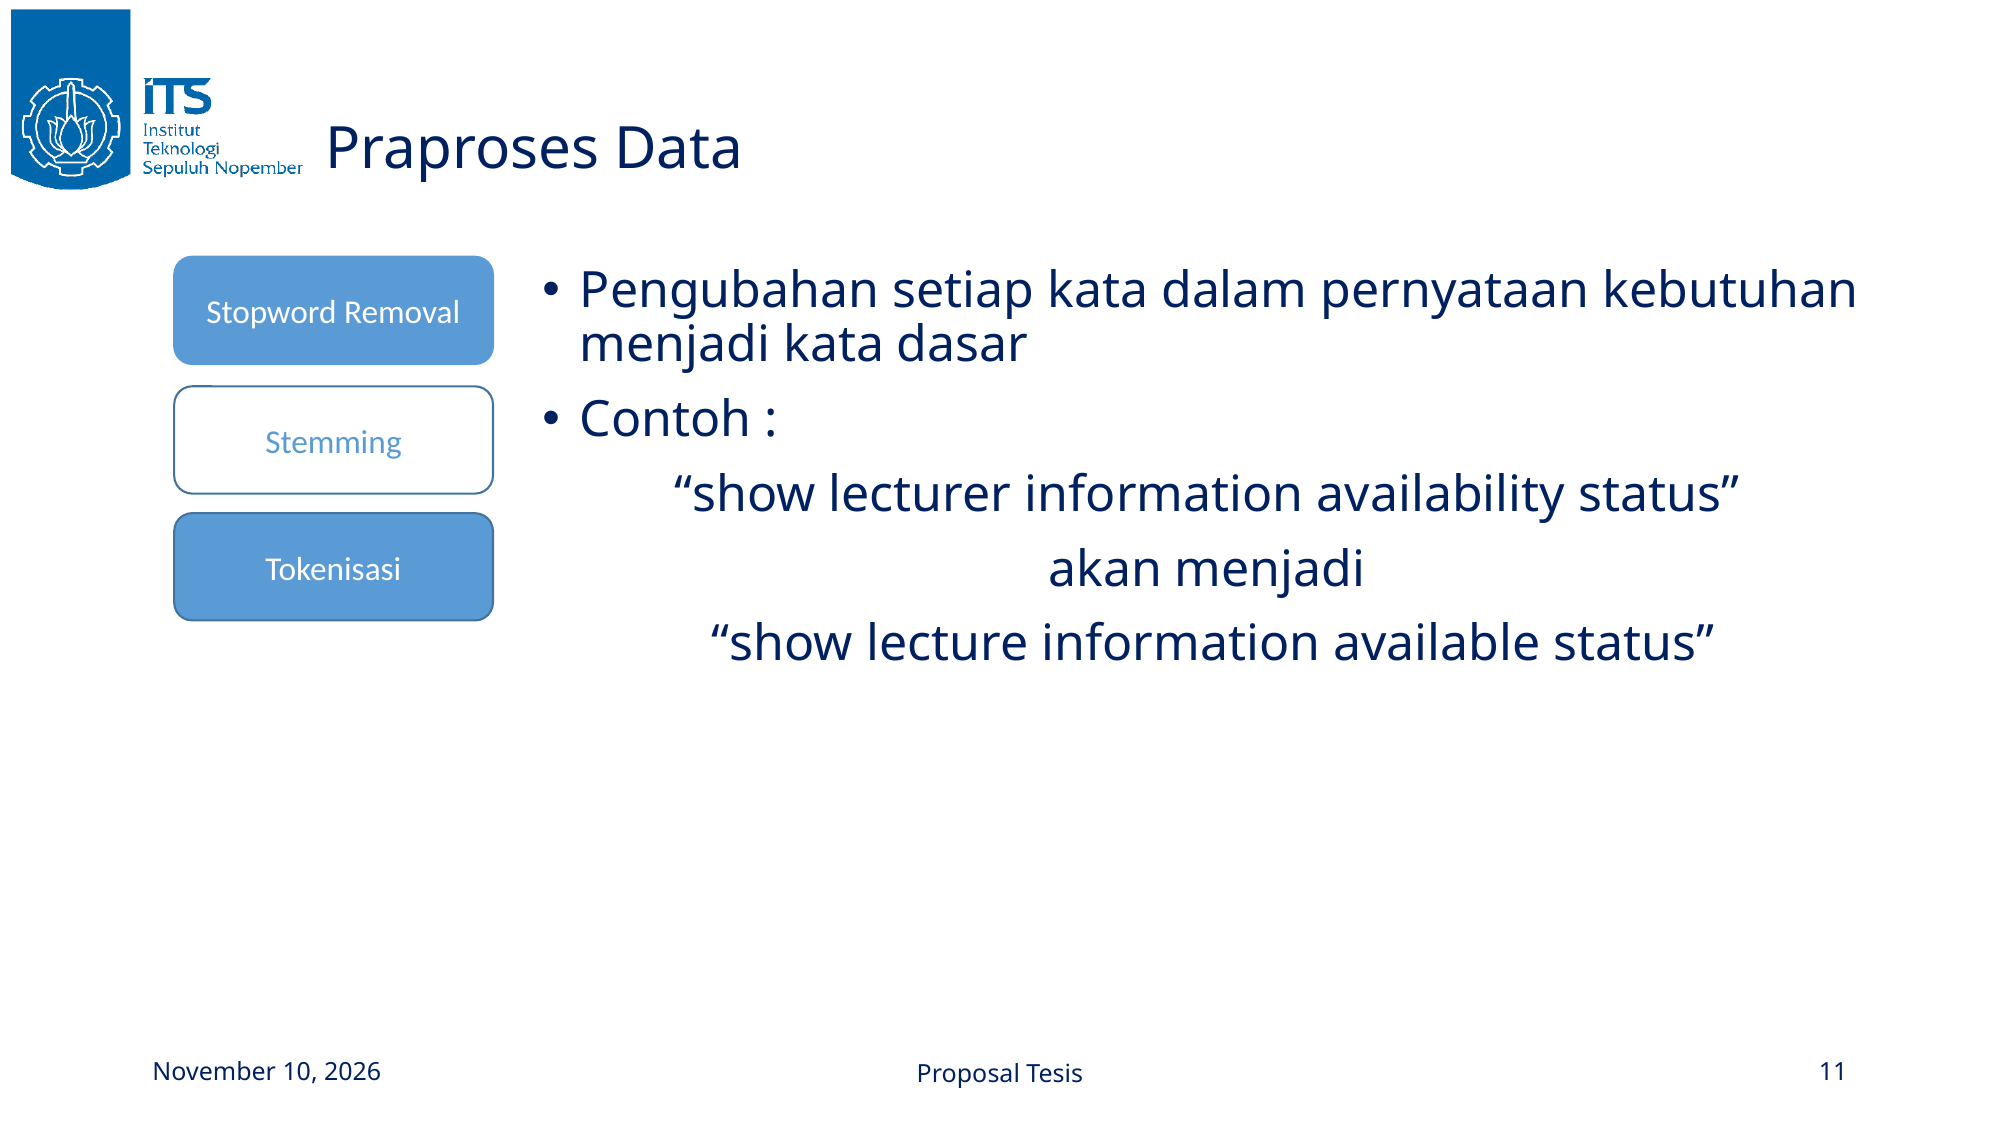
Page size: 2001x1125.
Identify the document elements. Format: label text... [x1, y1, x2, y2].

title Praproses Data [310, 79, 2000, 220]
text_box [174, 256, 493, 621]
list Pengubahan setiap kata dalam pernyataan kebutuhan menjadi kata dasar Contoh : “show lecturer information availability status” akan menjadi “show lecture information available status” [527, 256, 1900, 1005]
footer Proposal Tesis [662, 1042, 1338, 1103]
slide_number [137, 1042, 588, 1103]
slide_number 11 [1412, 1042, 1863, 1103]
picture [0, 0, 311, 200]
